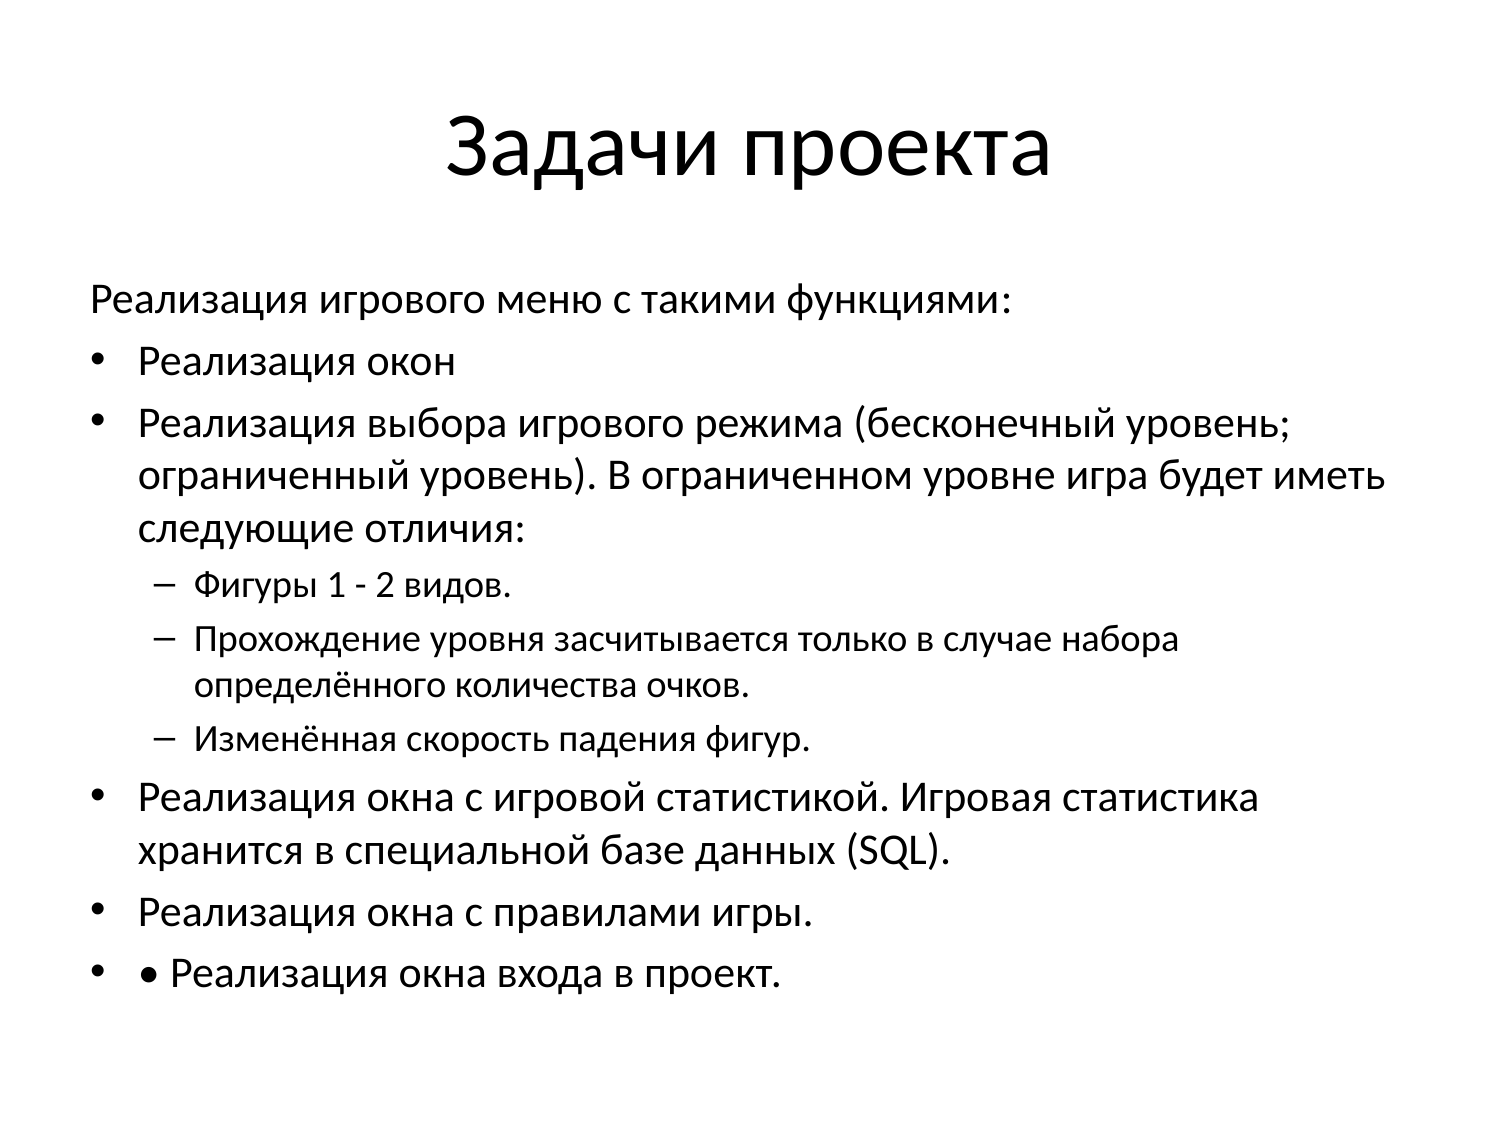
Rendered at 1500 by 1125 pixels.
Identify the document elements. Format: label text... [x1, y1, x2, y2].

title Задачи проекта [75, 45, 1425, 233]
list Реализация игрового меню с такими функциями: Реализация окон Реализация выбора игрового режима (бесконечный уровень; ограниченный уровень). В ограниченном уровне игра будет иметь следующие отличия: Фигуры 1 - 2 видов. Прохождение уровня засчитывается только в случае набора определённого количества очков. Изменённая скорость падения фигур. Реализация окна с игровой статистикой. Игровая статистика хранится в специальной базе данных (SQL). Реализация окна с правилами игры. • Реализация окна входа в проект. [75, 262, 1425, 1005]
